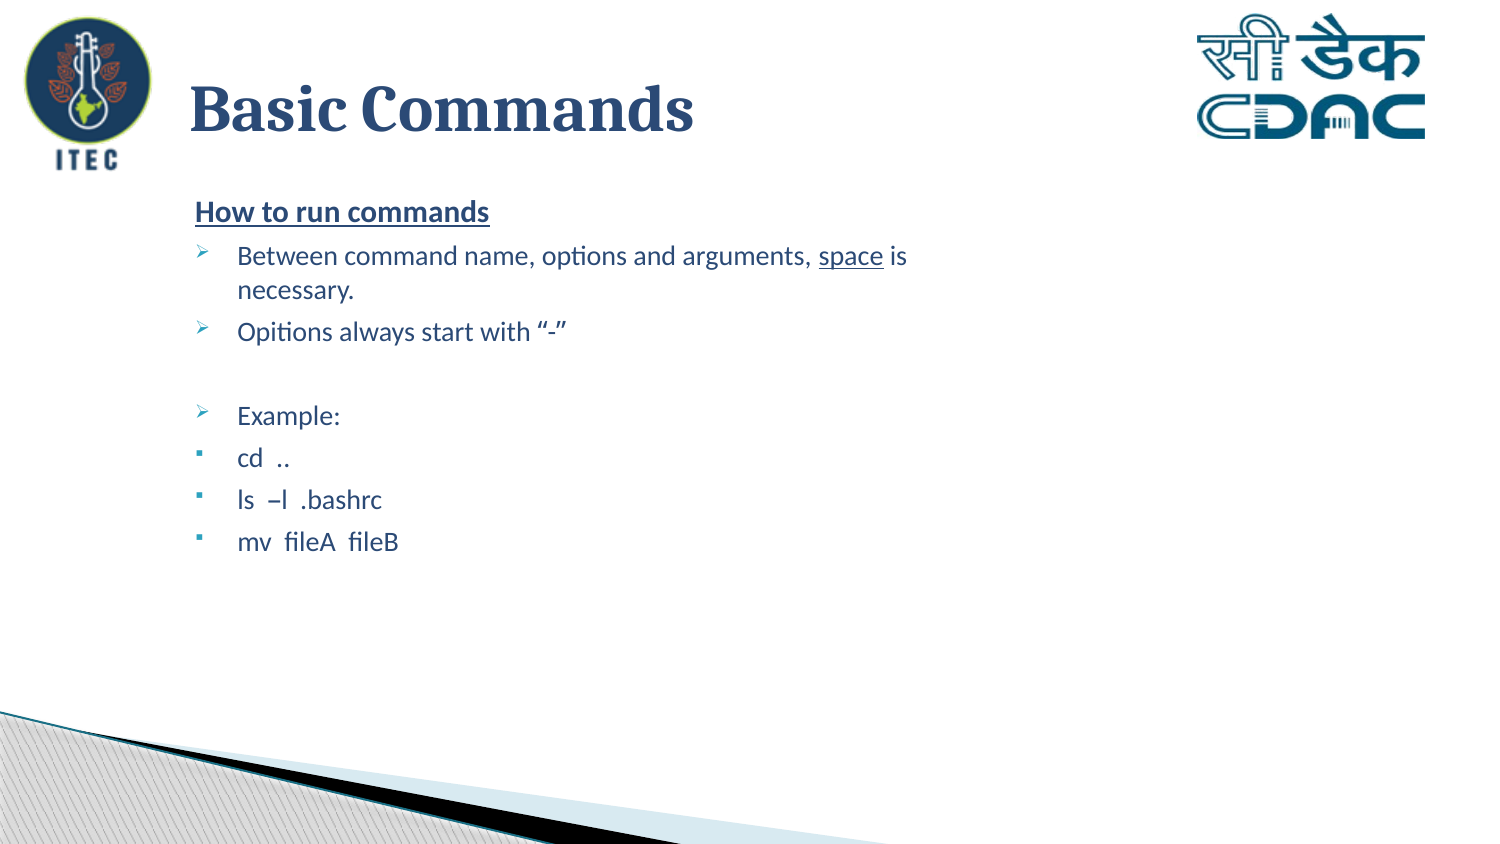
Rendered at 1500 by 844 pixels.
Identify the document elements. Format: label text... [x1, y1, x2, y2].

picture [0, 8, 175, 183]
picture [1197, 13, 1425, 34]
title Basic Commands [174, 34, 1500, 175]
list How to run commands Between command name, options and arguments, space is necessary. Opitions always start with “-” Example: cd .. ls –l .bashrc mv fileA fileB [162, 184, 1031, 742]
